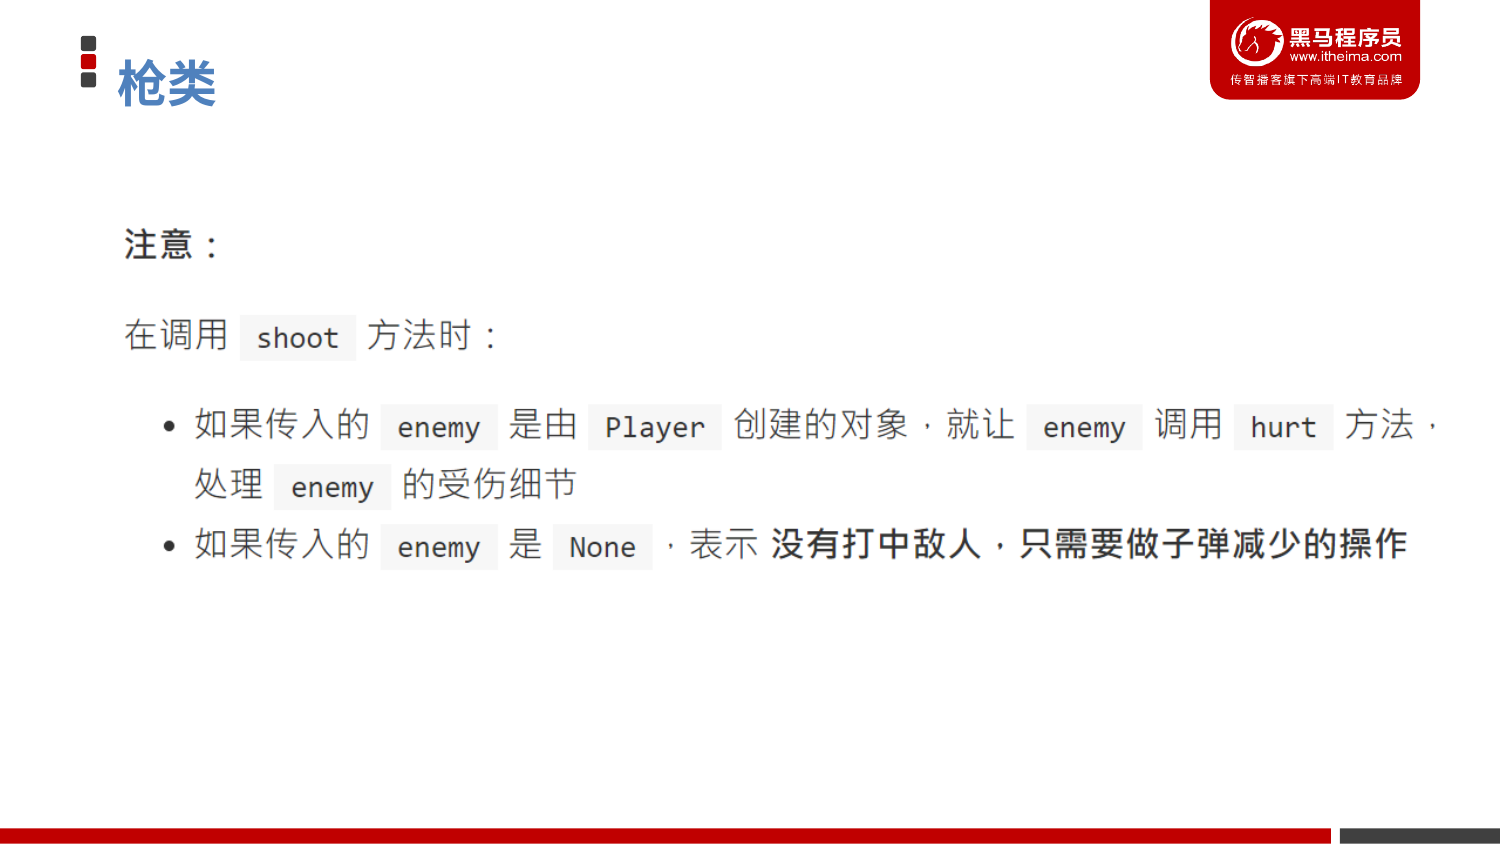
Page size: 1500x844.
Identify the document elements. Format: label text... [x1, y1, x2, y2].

picture [1212, 8, 1421, 94]
picture [102, 207, 1465, 591]
title 枪类 [103, 44, 1397, 206]
